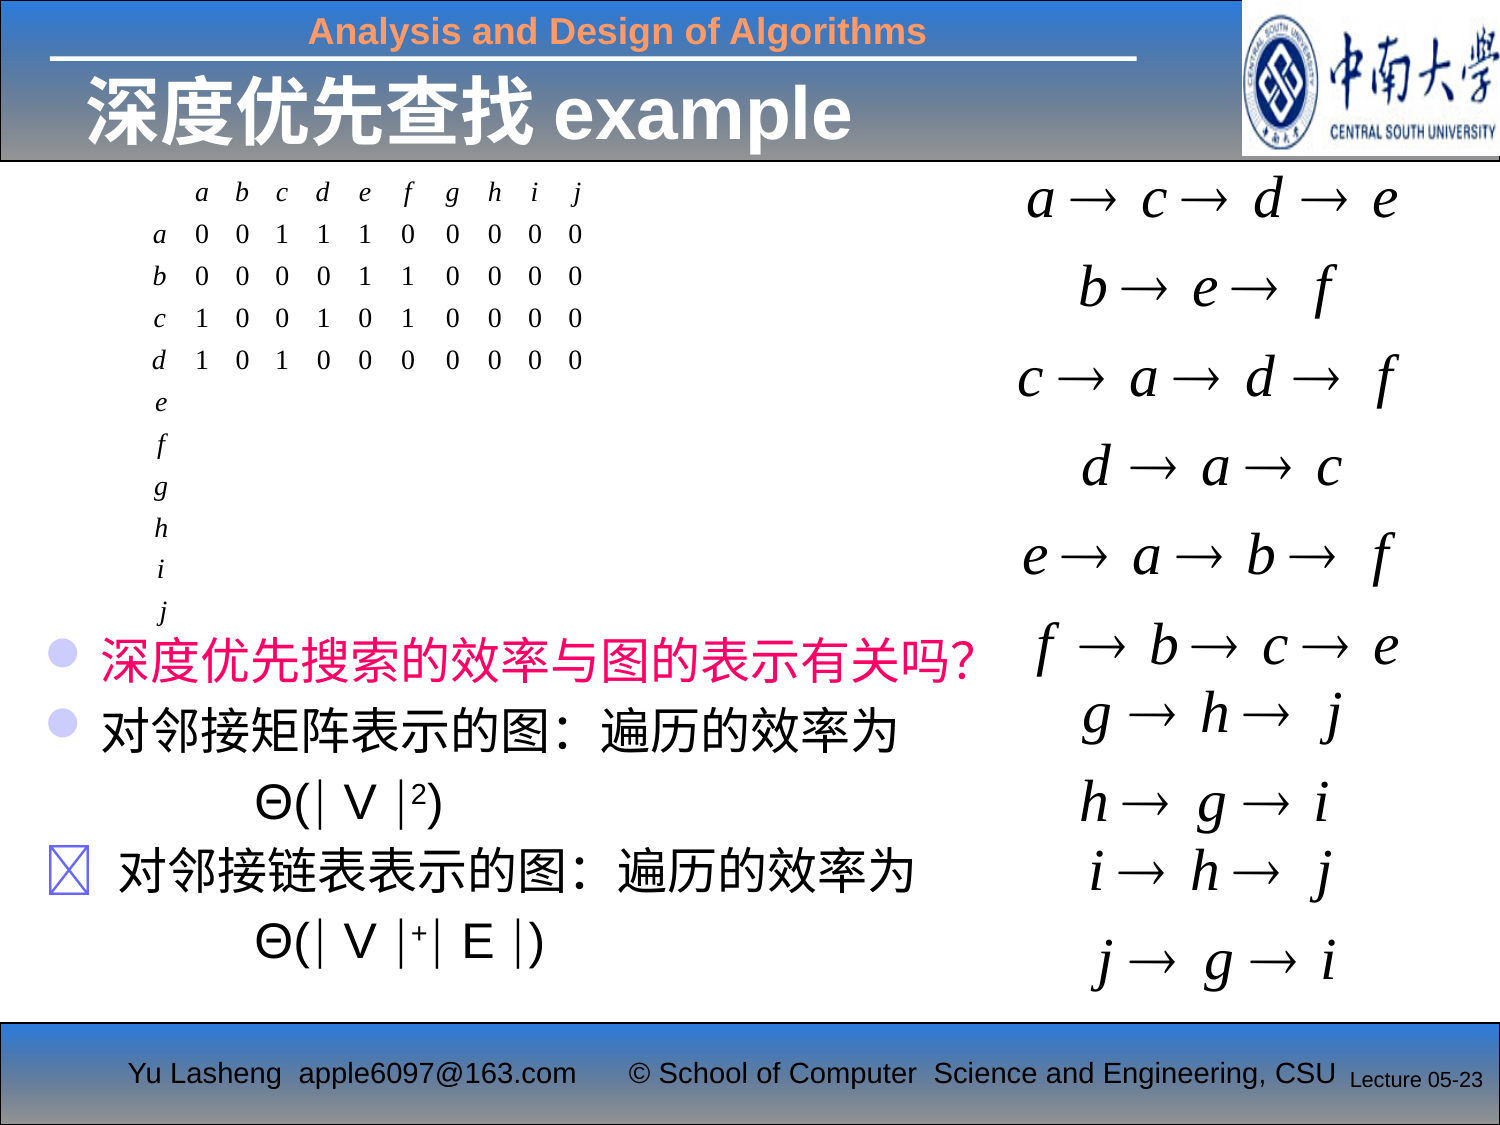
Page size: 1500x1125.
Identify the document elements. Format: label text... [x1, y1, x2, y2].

picture [1242, 0, 1500, 156]
title 深度优先查找example [70, 58, 1243, 162]
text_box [147, 175, 588, 633]
list 深度优先搜索的效率与图的表示有关吗？ 对邻接矩阵表示的图：遍历的效率为 Θ( V 2)  对邻接链表表示的图：遍历的效率为 Θ( V + E ) [29, 621, 1004, 1083]
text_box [1009, 160, 1418, 1095]
slide_number Lecture 05-23 [1334, 1058, 1500, 1125]
